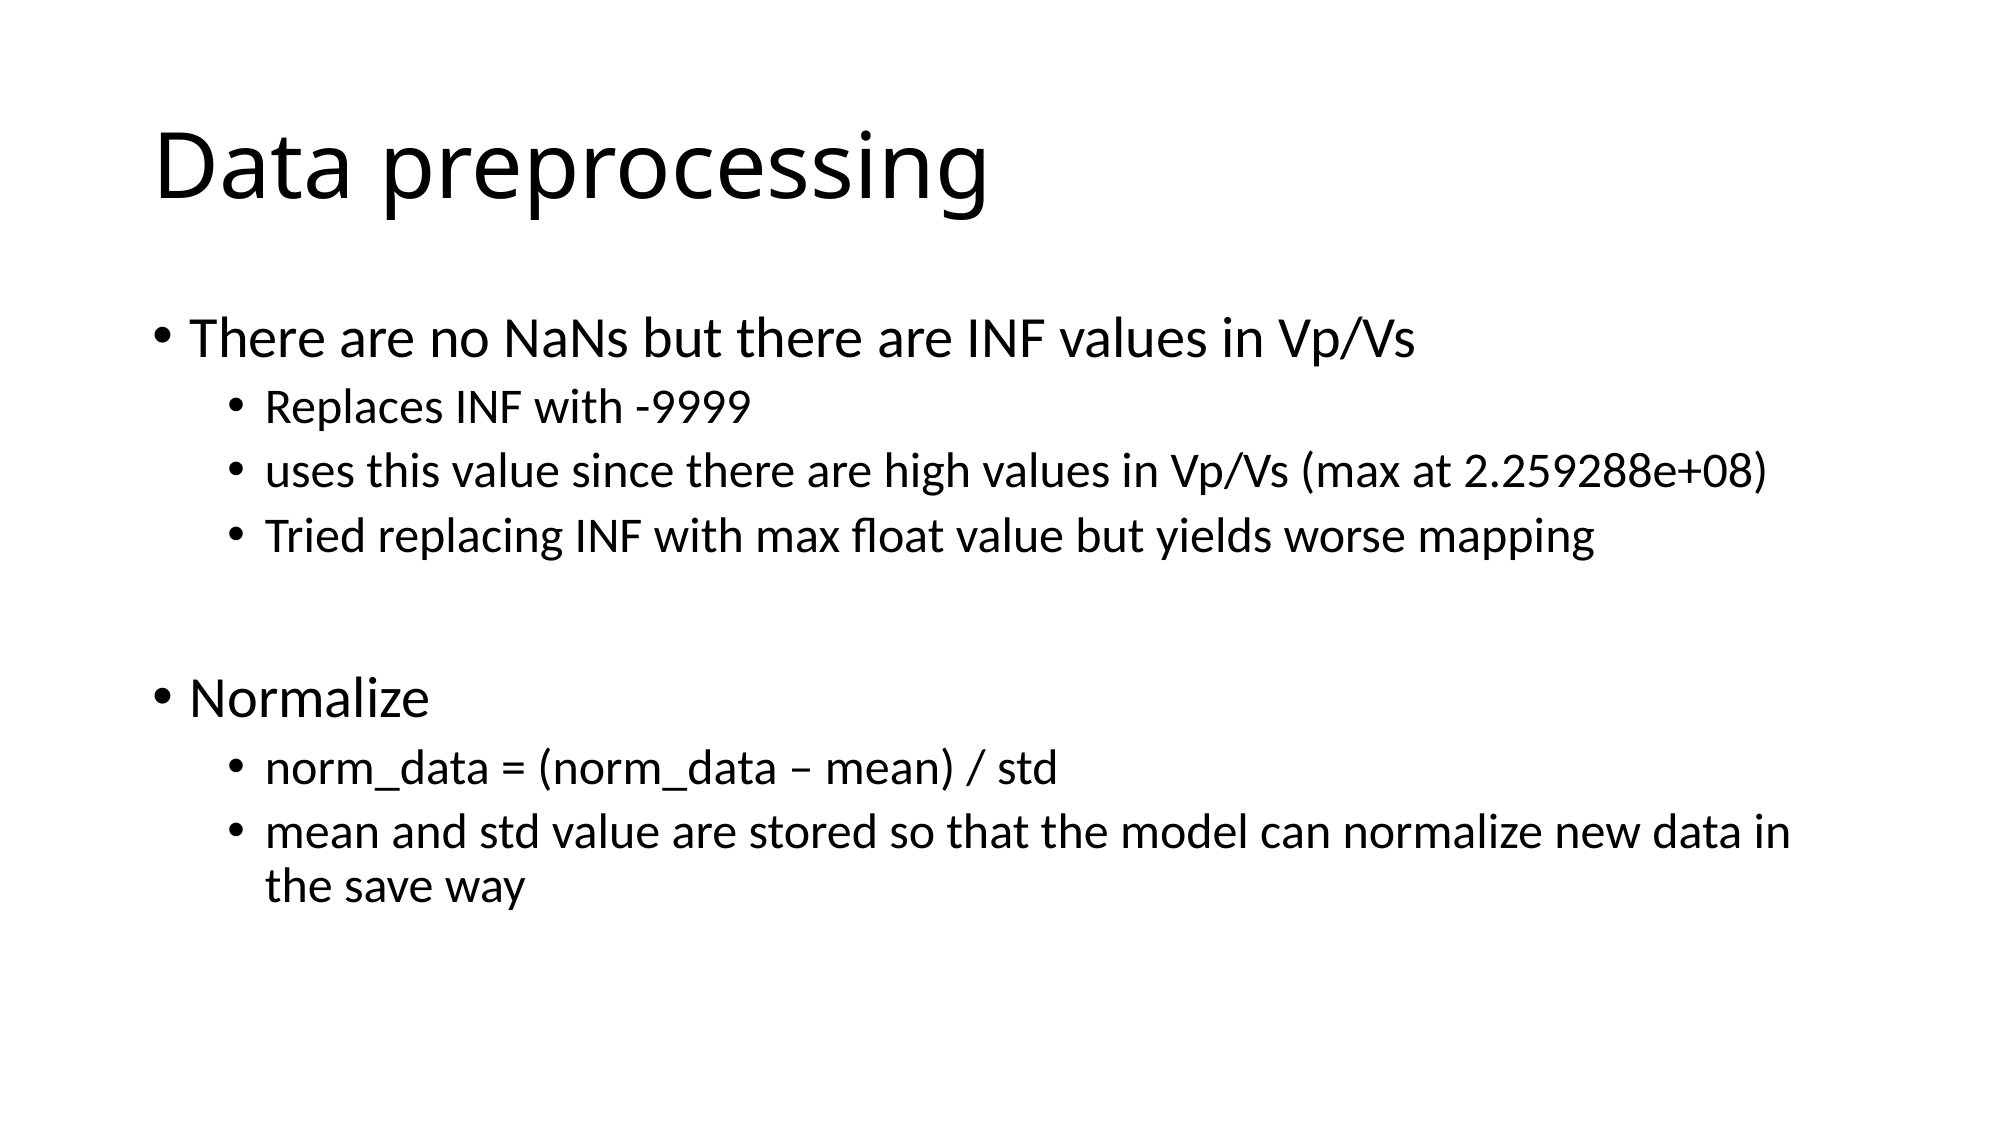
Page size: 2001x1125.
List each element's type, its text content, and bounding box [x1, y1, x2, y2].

title Data preprocessing [137, 59, 1863, 278]
list There are no NaNs but there are INF values in Vp/Vs Replaces INF with -9999 uses this value since there are high values in Vp/Vs (max at 2.259288e+08) Tried replacing INF with max float value but yields worse mapping Normalize norm_data = (norm_data – mean) / std mean and std value are stored so that the model can normalize new data in the save way [137, 299, 1863, 1014]
